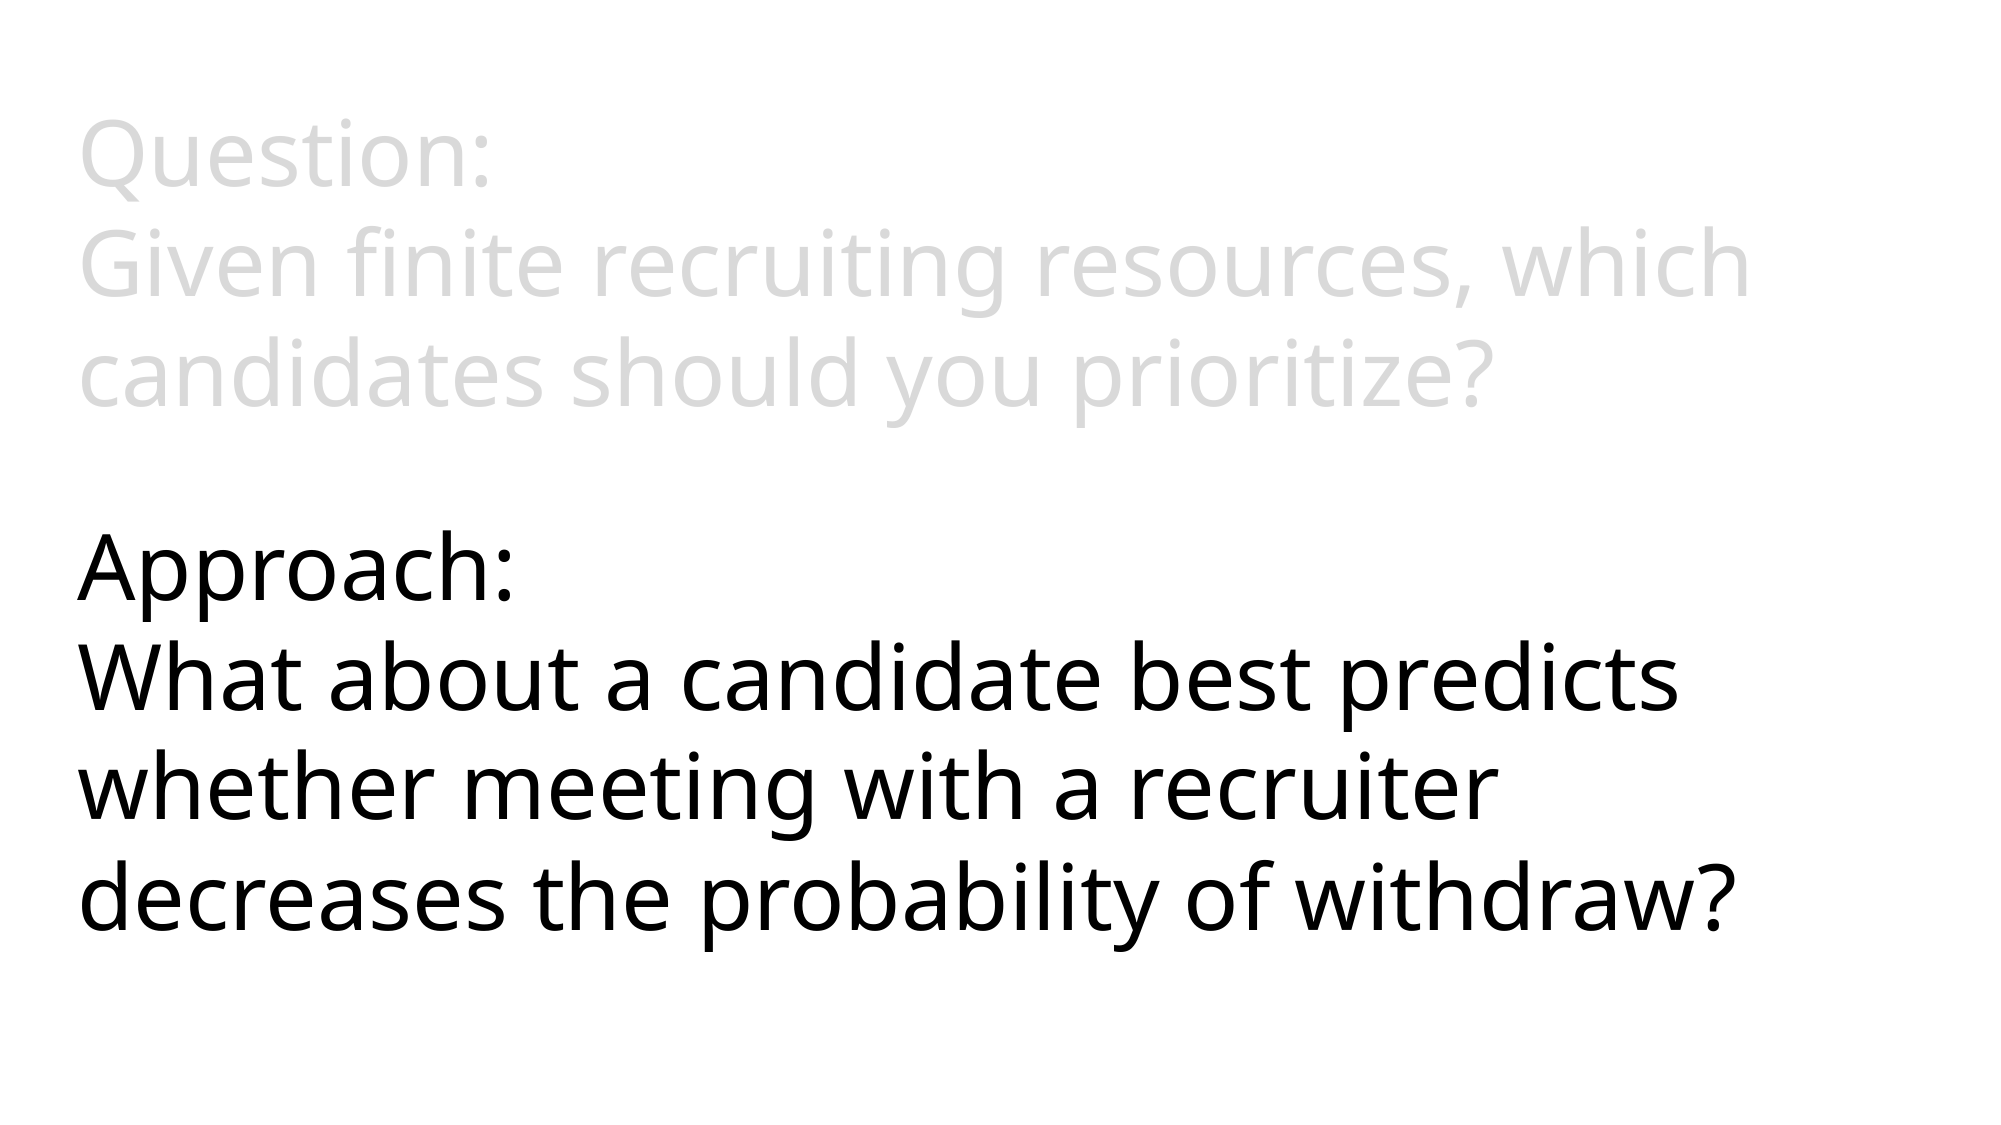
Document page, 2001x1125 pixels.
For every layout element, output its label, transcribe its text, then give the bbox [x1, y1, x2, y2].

text_box Approach: What about a candidate best predicts whether meeting with a recruiter decreases the probability of withdraw? [62, 501, 1783, 956]
text_box Question: Given finite recruiting resources, which candidates should you prioritize? [62, 87, 1783, 432]
